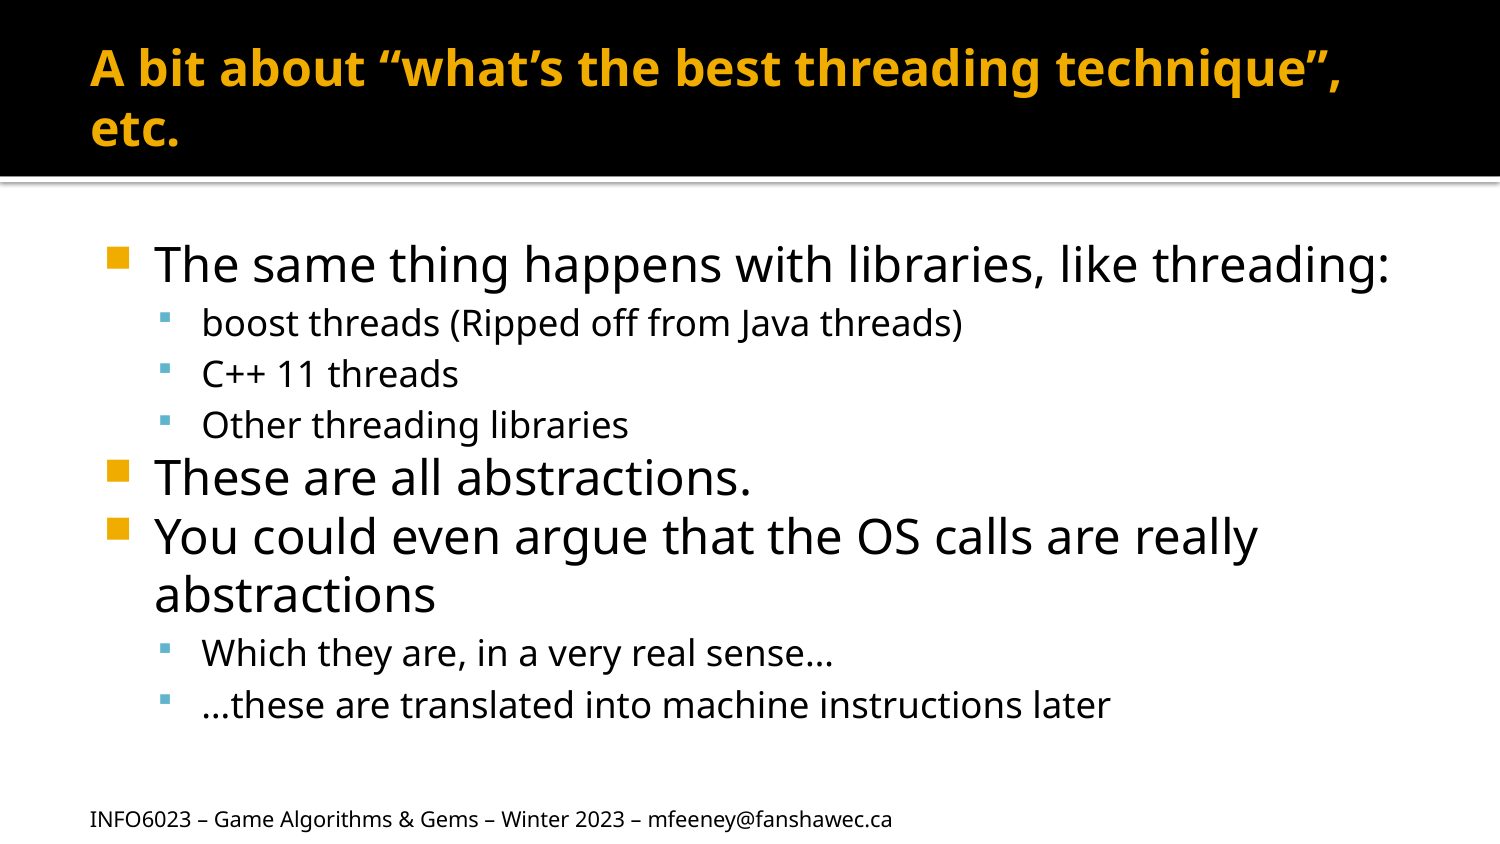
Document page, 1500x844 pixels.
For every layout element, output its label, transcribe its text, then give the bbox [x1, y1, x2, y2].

title A bit about “what’s the best threading technique”, etc. [75, 19, 1425, 174]
list The same thing happens with libraries, like threading: boost threads (Ripped off from Java threads) C++ 11 threads Other threading libraries These are all abstractions. You could even argue that the OS calls are really abstractions Which they are, in a very real sense… …these are translated into machine instructions later [75, 218, 1425, 788]
